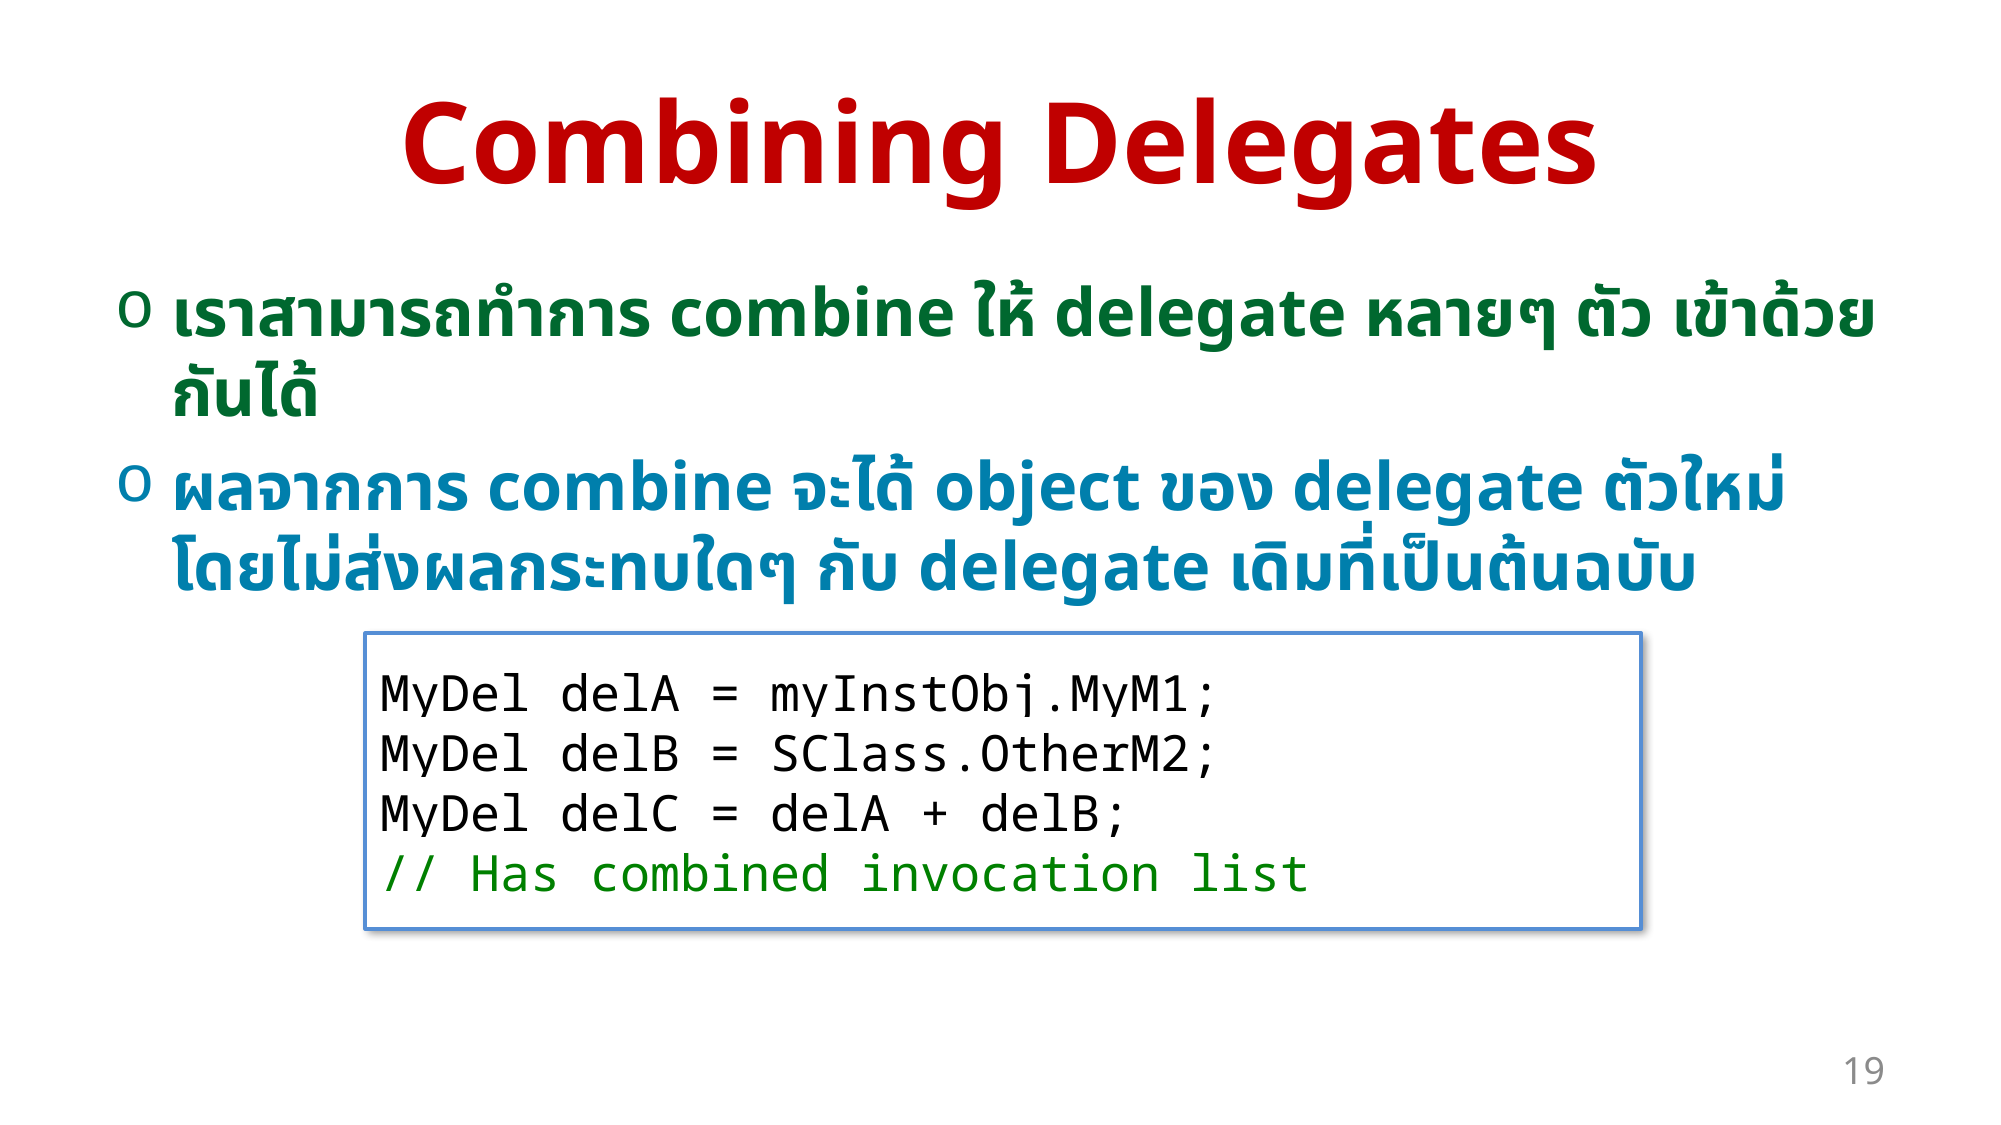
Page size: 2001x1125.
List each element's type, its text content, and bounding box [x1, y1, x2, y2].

list เราสามารถทำการ combine ให้ delegate หลายๆ ตัว เข้าด้วยกันได้ ผลจากการ combine จะได้ object ของ delegate ตัวใหม่ โดยไม่ส่งผลกระทบใดๆ กับ delegate เดิมที่เป็นต้นฉบับ [99, 262, 1900, 1005]
title Combining Delegates [99, 45, 1900, 233]
slide_number 19 [1433, 1042, 1900, 1103]
text_box MyDel delA = myInstObj.MyM1; MyDel delB = SClass.OtherM2; MyDel delC = delA + delB; // Has combined invocation list [363, 631, 1643, 931]
